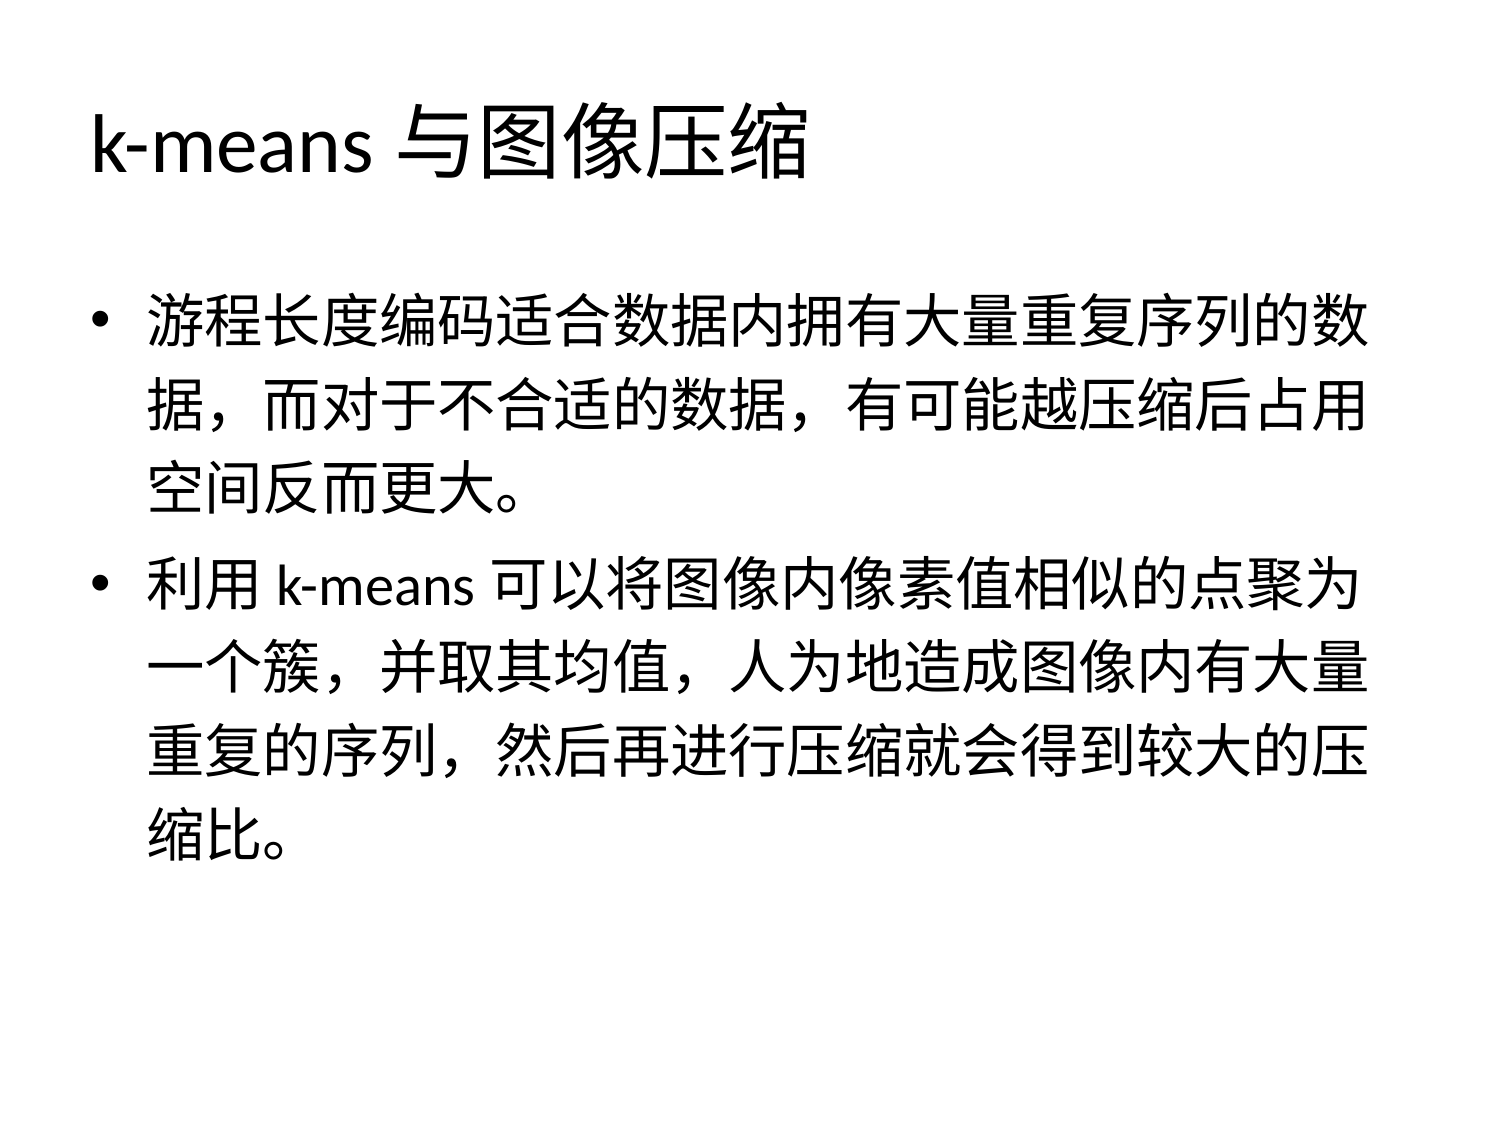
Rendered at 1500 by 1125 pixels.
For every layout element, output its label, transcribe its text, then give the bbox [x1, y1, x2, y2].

title k-means与图像压缩 [75, 45, 1425, 233]
list 游程长度编码适合数据内拥有大量重复序列的数据，而对于不合适的数据，有可能越压缩后占用空间反而更大。 利用k-means可以将图像内像素值相似的点聚为一个簇，并取其均值，人为地造成图像内有大量重复的序列，然后再进行压缩就会得到较大的压缩比。 [75, 262, 1425, 1005]
